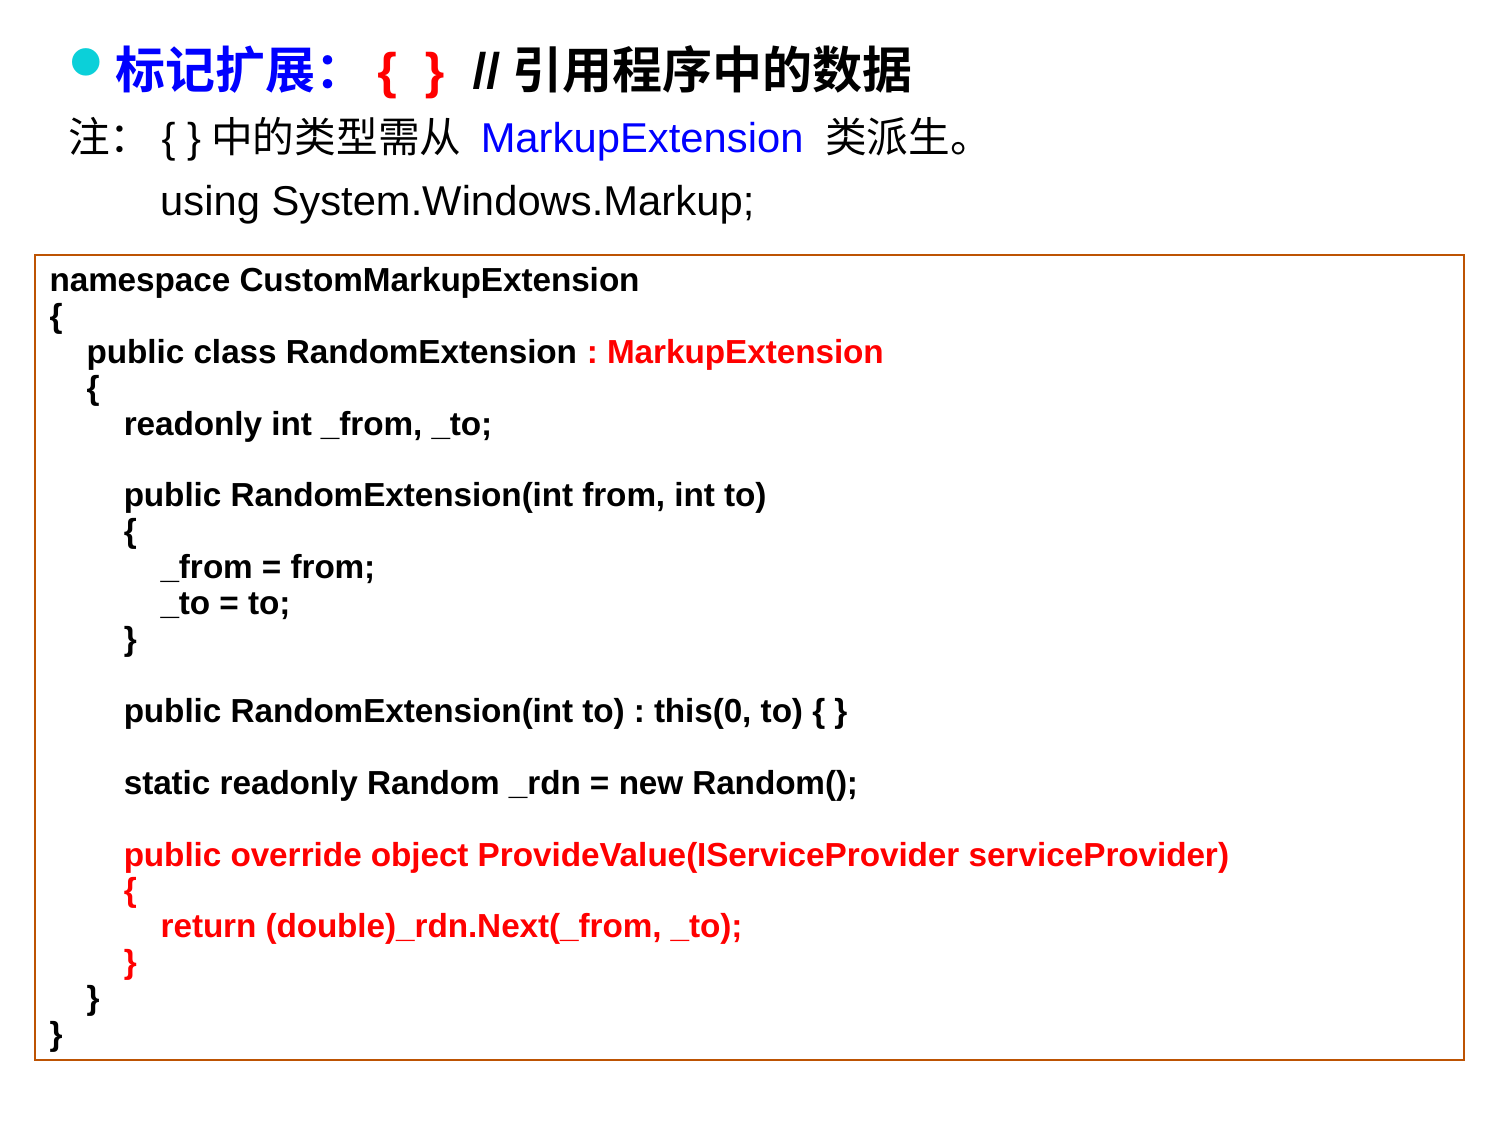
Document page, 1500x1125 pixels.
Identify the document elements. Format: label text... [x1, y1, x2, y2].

text_box namespace CustomMarkupExtension { public class RandomExtension : MarkupExtension { readonly int _from, _to; public RandomExtension(int from, int to) { _from = from; _to = to; } public RandomExtension(int to) : this(0, to) { } static readonly Random _rdn = new Random(); public override object ProvideValue(IServiceProvider serviceProvider) { return (double)_rdn.Next(_from, _to); } } } [34, 255, 1465, 1061]
list 标记扩展：{ } //引用程序中的数据 注：{ }中的类型需从 MarkupExtension 类派生。 using System.Windows.Markup; [53, 31, 1447, 232]
